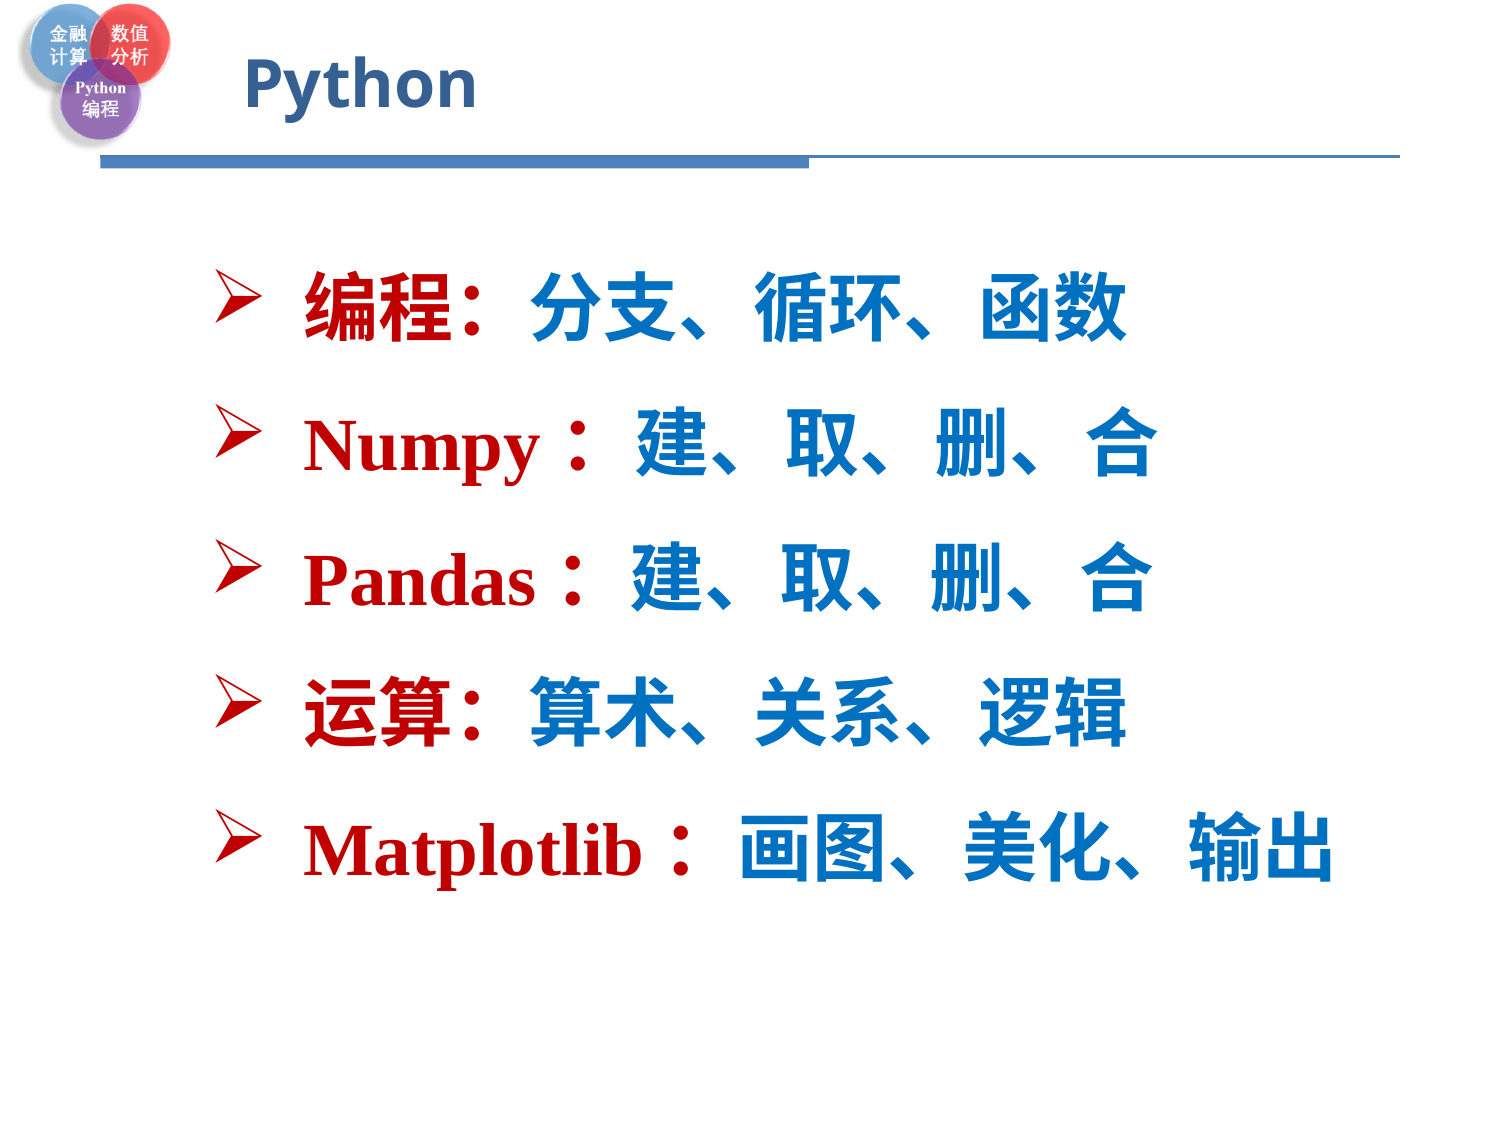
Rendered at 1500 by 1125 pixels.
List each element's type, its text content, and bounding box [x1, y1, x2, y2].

picture [17, 0, 172, 154]
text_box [100, 156, 1400, 169]
text_box Python [227, 33, 833, 128]
text_box 编程：分支、循环、函数 Numpy：建、取、删、合 Pandas：建、取、删、合 运算：算术、关系、逻辑 Matplotlib：画图、美化、输出 [194, 208, 1371, 898]
